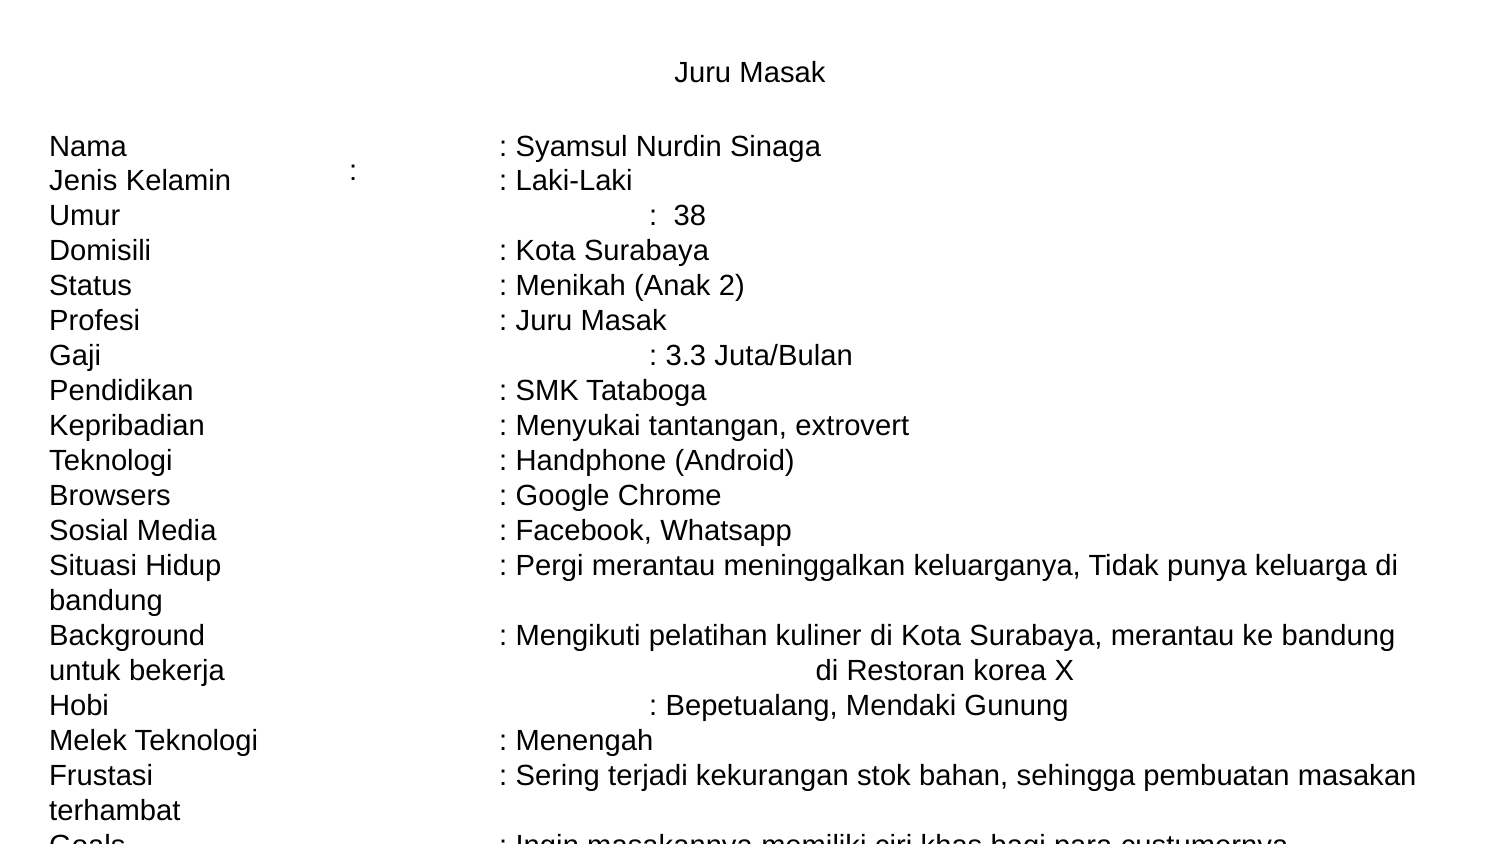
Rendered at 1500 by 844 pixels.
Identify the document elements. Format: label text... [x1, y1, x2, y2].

text_box Juru Masak [34, 37, 1466, 111]
text_box Nama : Syamsul Nurdin Sinaga Jenis Kelamin : Laki-Laki Umur : 38 Domisili : Kota Surabaya Status : Menikah (Anak 2) Profesi : Juru Masak Gaji : 3.3 Juta/Bulan Pendidikan : SMK Tataboga Kepribadian : Menyukai tantangan, extrovert Teknologi : Handphone (Android) Browsers : Google Chrome Sosial Media : Facebook, Whatsapp Situasi Hidup : Pergi merantau meninggalkan keluarganya, Tidak punya keluarga di bandung Background : Mengikuti pelatihan kuliner di Kota Surabaya, merantau ke bandung untuk bekerja di Restoran korea X Hobi : Bepetualang, Mendaki Gunung Melek Teknologi : Menengah Frustasi : Sering terjadi kekurangan stok bahan, sehingga pembuatan masakan terhambat Goals : Ingin masakannya memiliki ciri khas bagi para custumernya [34, 111, 1466, 844]
